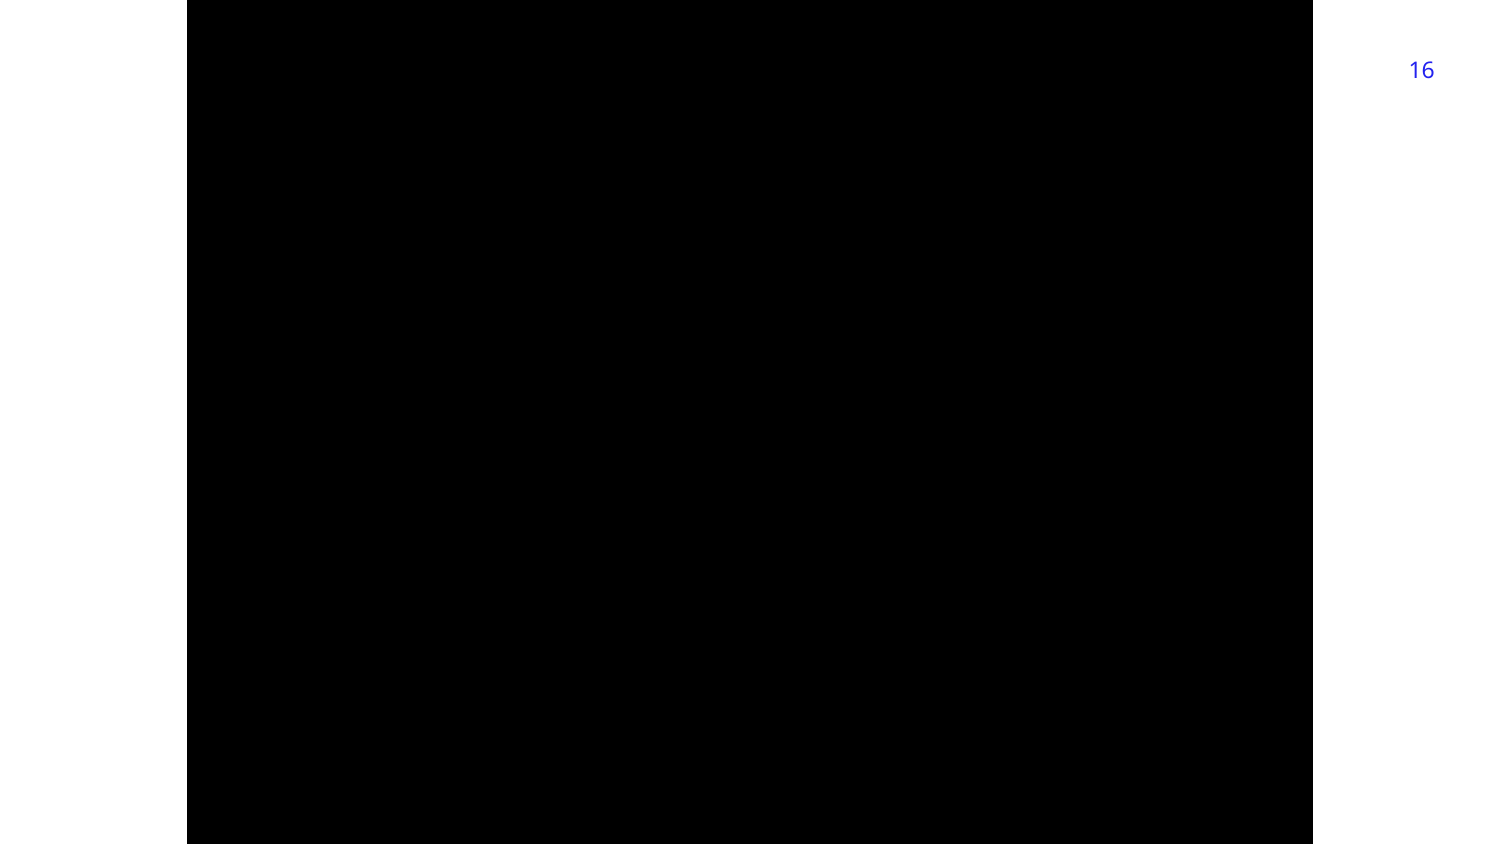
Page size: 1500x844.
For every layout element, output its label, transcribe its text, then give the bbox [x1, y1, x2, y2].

picture [187, 0, 1313, 844]
slide_number ‹#› [1392, 41, 1450, 71]
